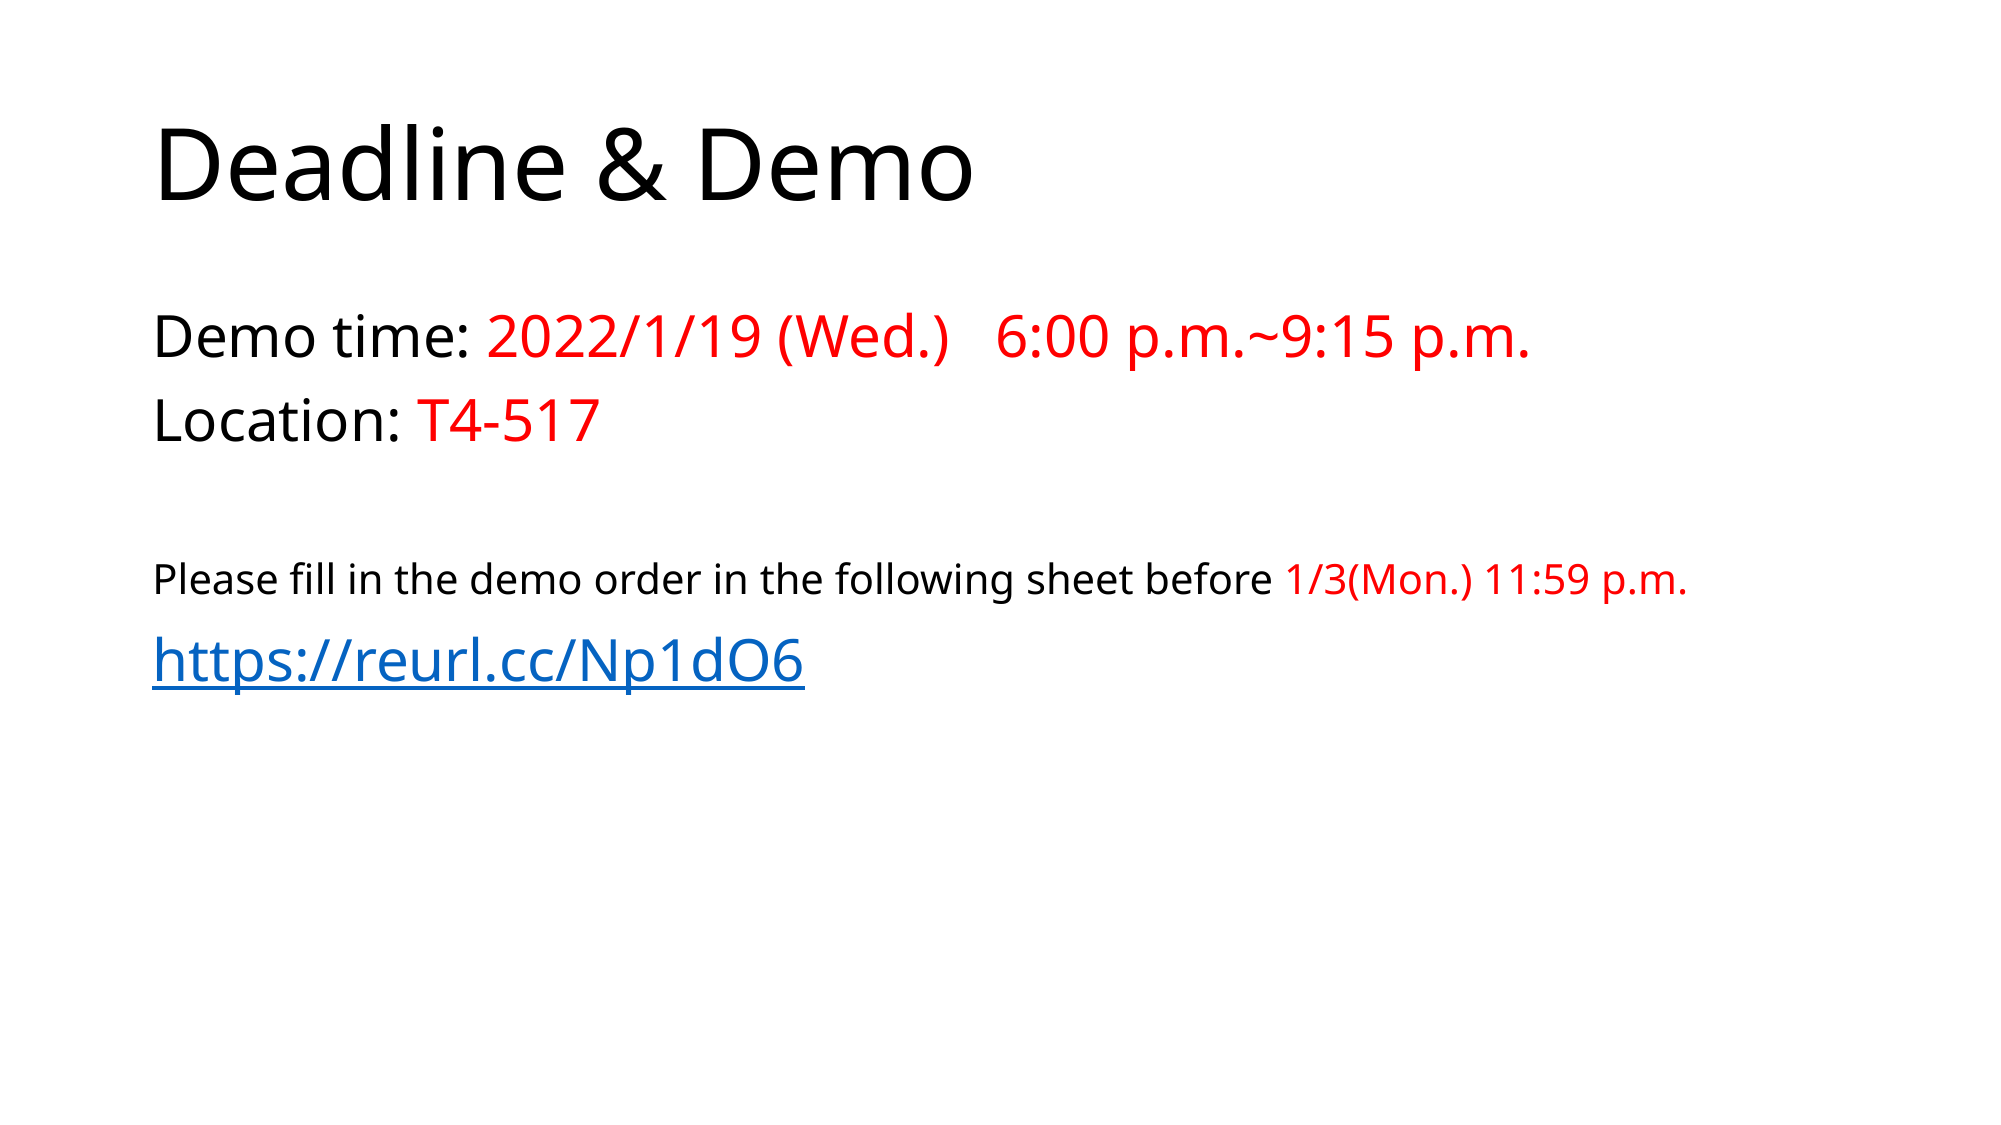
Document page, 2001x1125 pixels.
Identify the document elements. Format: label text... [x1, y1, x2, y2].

title Deadline & Demo [137, 59, 1863, 278]
list Demo time: 2022/1/19 (Wed.) 6:00 p.m.~9:15 p.m. Location: T4-517 Please fill in the demo order in the following sheet before 1/3(Mon.) 11:59 p.m. https://reurl.cc/Np1dO6 [137, 299, 1863, 1014]
